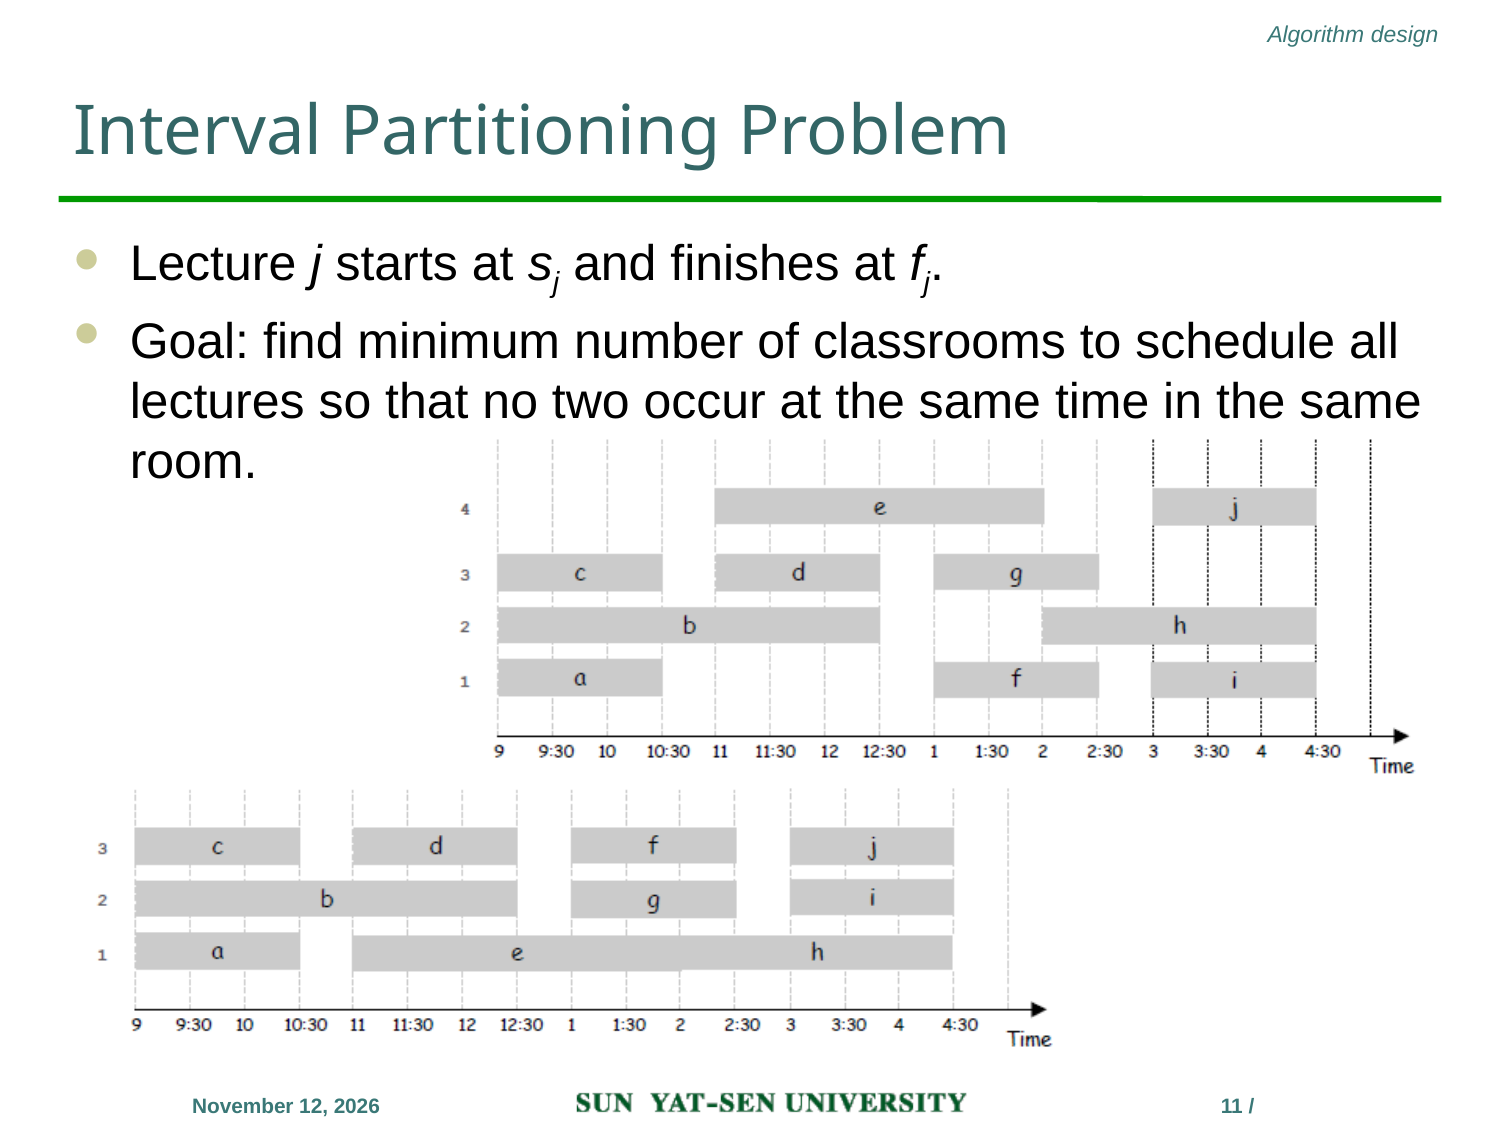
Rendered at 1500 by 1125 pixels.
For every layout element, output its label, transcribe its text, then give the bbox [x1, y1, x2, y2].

list Lecture j starts at sj and finishes at fj. Goal: find minimum number of classrooms to schedule all lectures so that no two occur at the same time in the same room. [58, 222, 1442, 1079]
title Interval Partitioning Problem [58, 34, 1442, 176]
picture [80, 421, 1442, 1065]
picture [566, 1079, 973, 1125]
